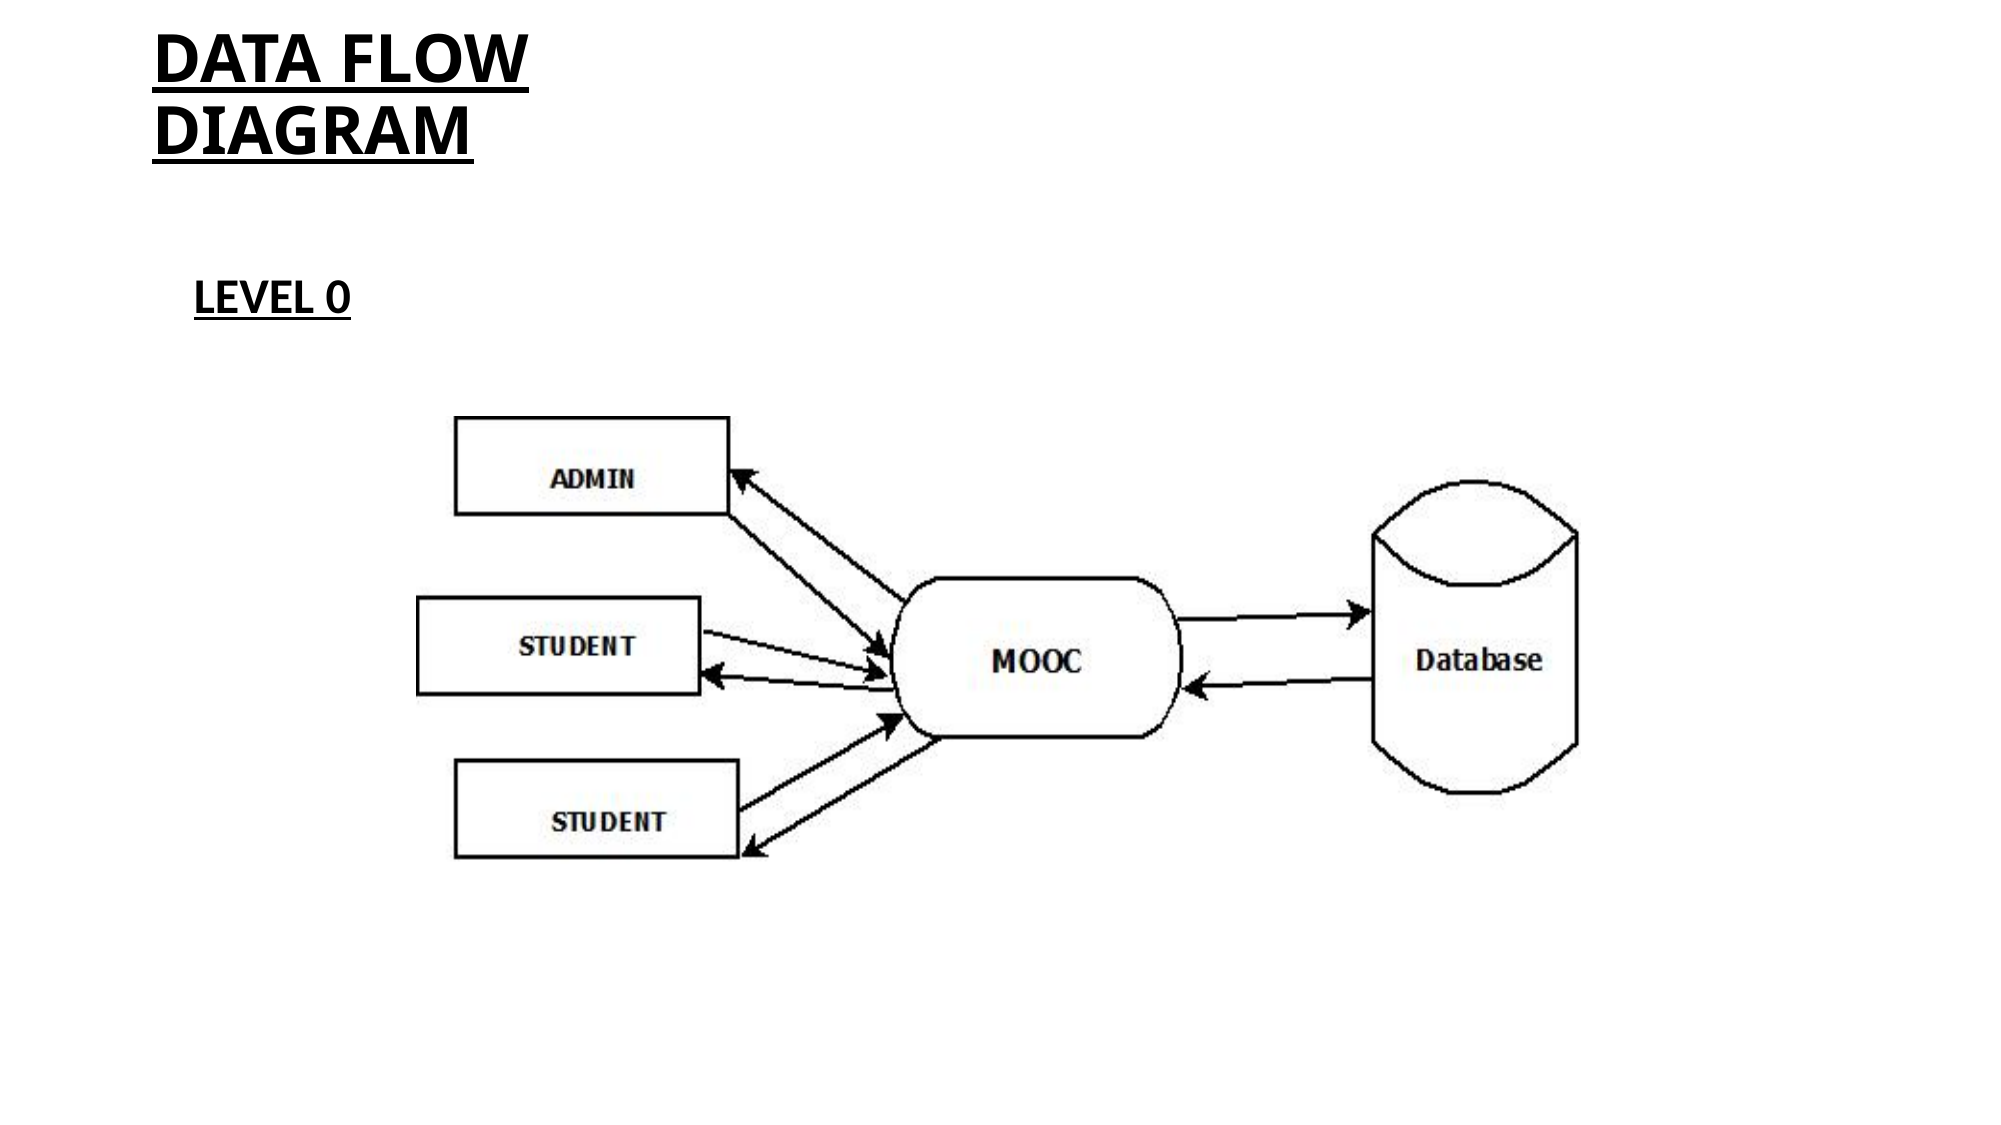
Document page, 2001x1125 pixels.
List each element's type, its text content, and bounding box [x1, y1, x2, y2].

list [416, 416, 1581, 865]
text_box LEVEL 0 [179, 256, 545, 331]
title DATA FLOW DIAGRAM [137, 59, 764, 134]
